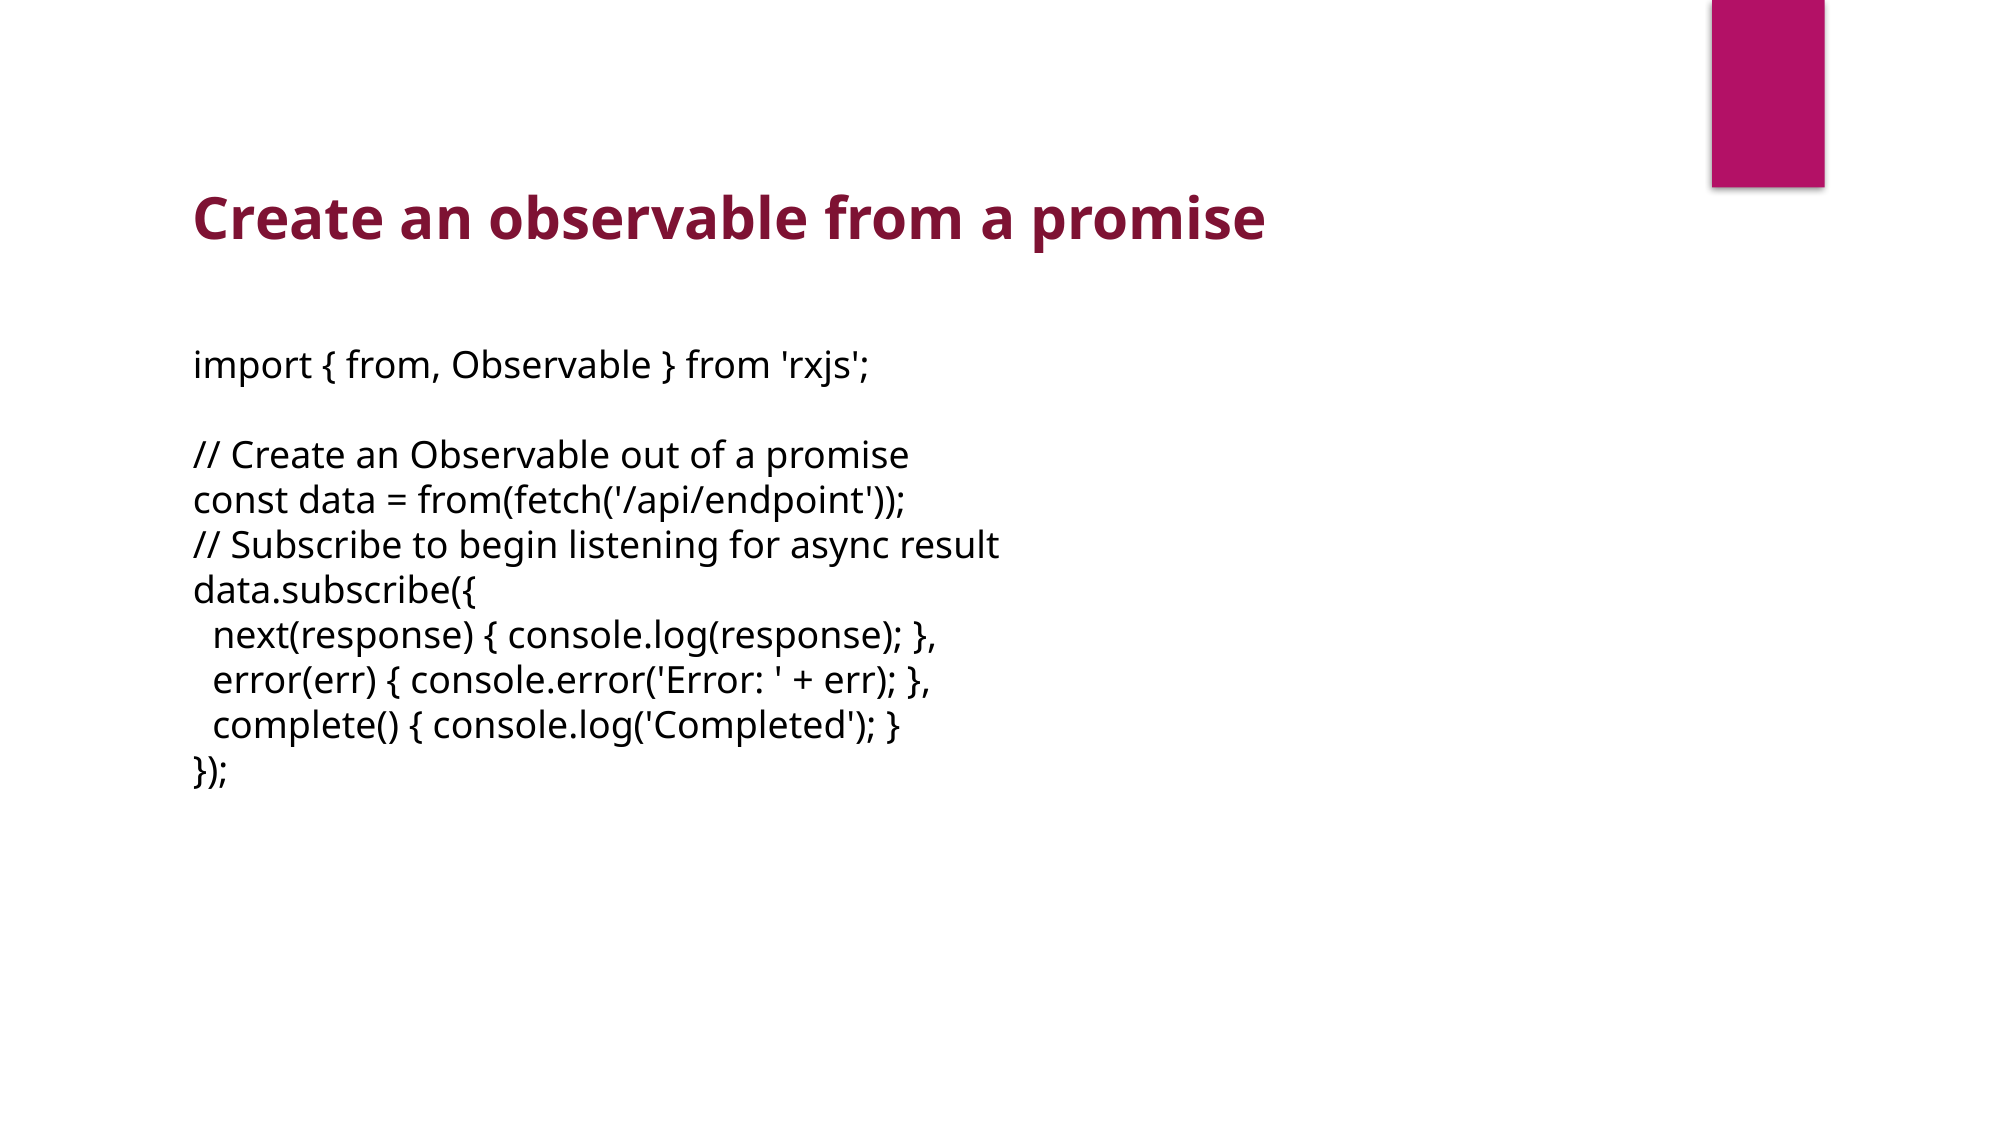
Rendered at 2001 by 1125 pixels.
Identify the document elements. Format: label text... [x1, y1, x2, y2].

text_box Create an observable from a promise import { from, Observable } from 'rxjs'; // Create an Observable out of a promise const data = from(fetch('/api/endpoint')); // Subscribe to begin listening for async result data.subscribe({ next(response) { console.log(response); }, error(err) { console.error('Error: ' + err); }, complete() { console.log('Completed'); } }); [178, 173, 1500, 799]
